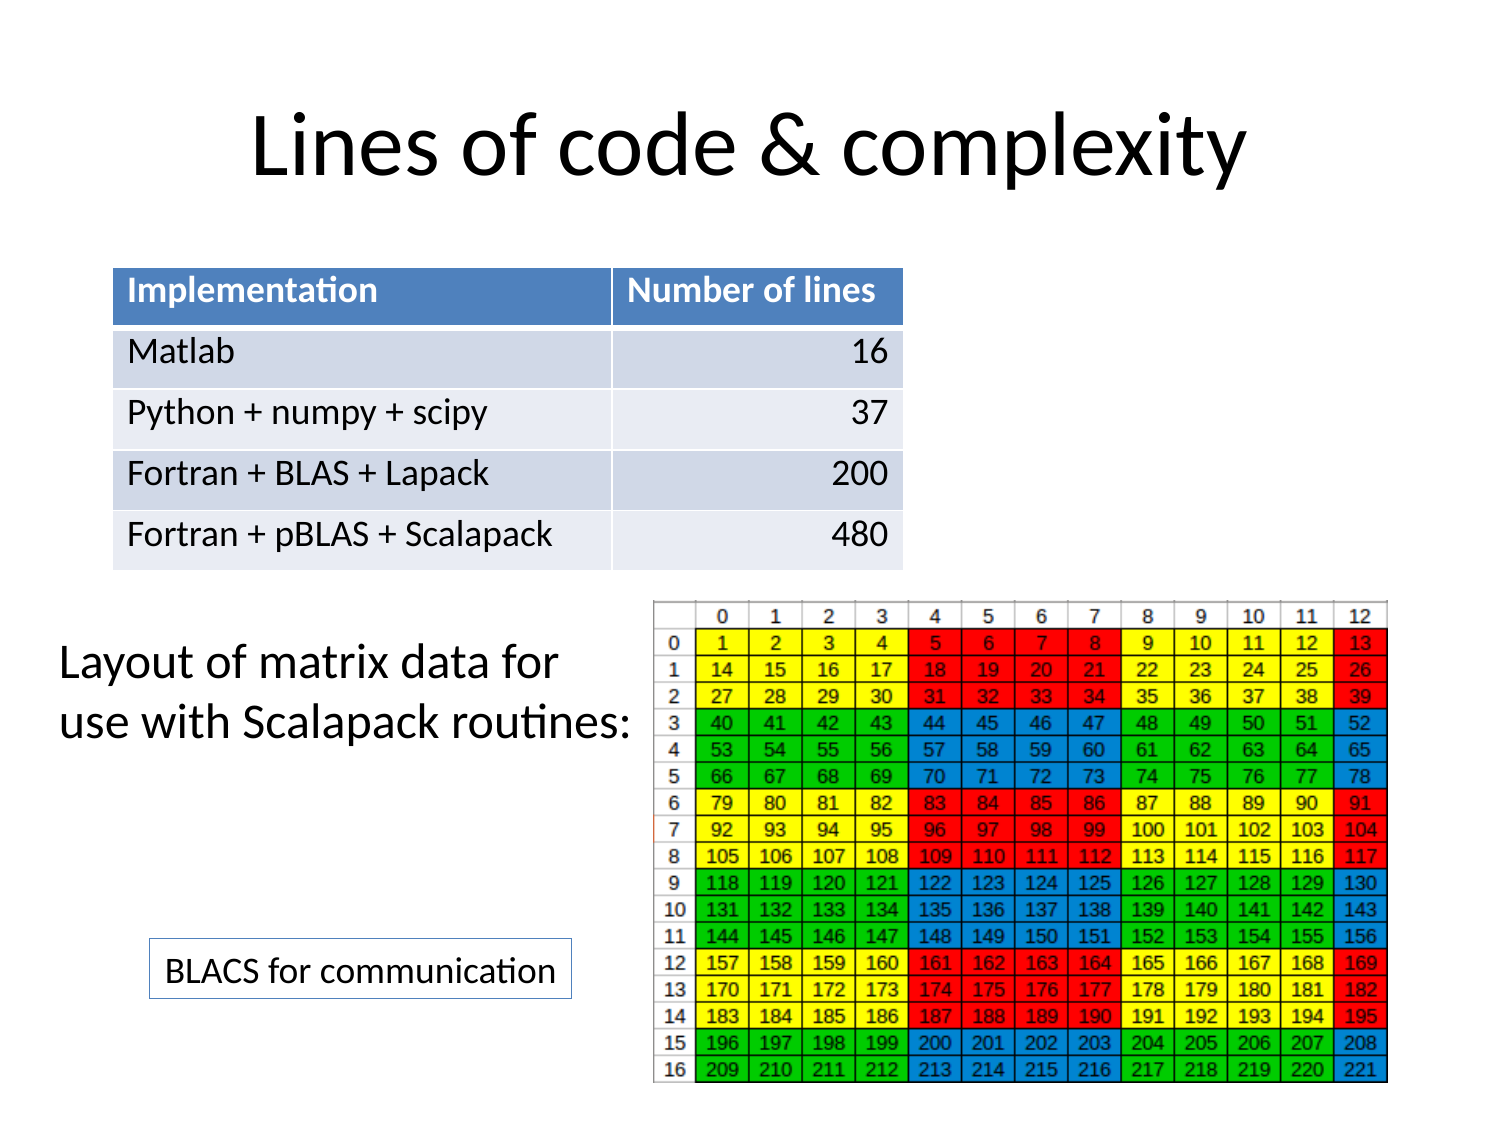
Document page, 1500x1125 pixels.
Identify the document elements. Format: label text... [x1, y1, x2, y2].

title Lines of code & complexity [75, 45, 1425, 233]
table_cell 37 [613, 390, 903, 449]
table_header Implementation [113, 268, 611, 325]
table_cell Fortran + pBLAS + Scalapack [113, 511, 611, 570]
table_header Number of lines [613, 268, 903, 325]
table_cell 480 [613, 511, 903, 570]
table_cell Fortran + BLAS + Lapack [113, 451, 611, 510]
table_cell Matlab [113, 331, 611, 388]
table_cell 16 [613, 331, 903, 388]
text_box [41, 600, 1389, 1083]
table_cell Python + numpy + scipy [113, 390, 611, 449]
table_cell 200 [613, 451, 903, 510]
